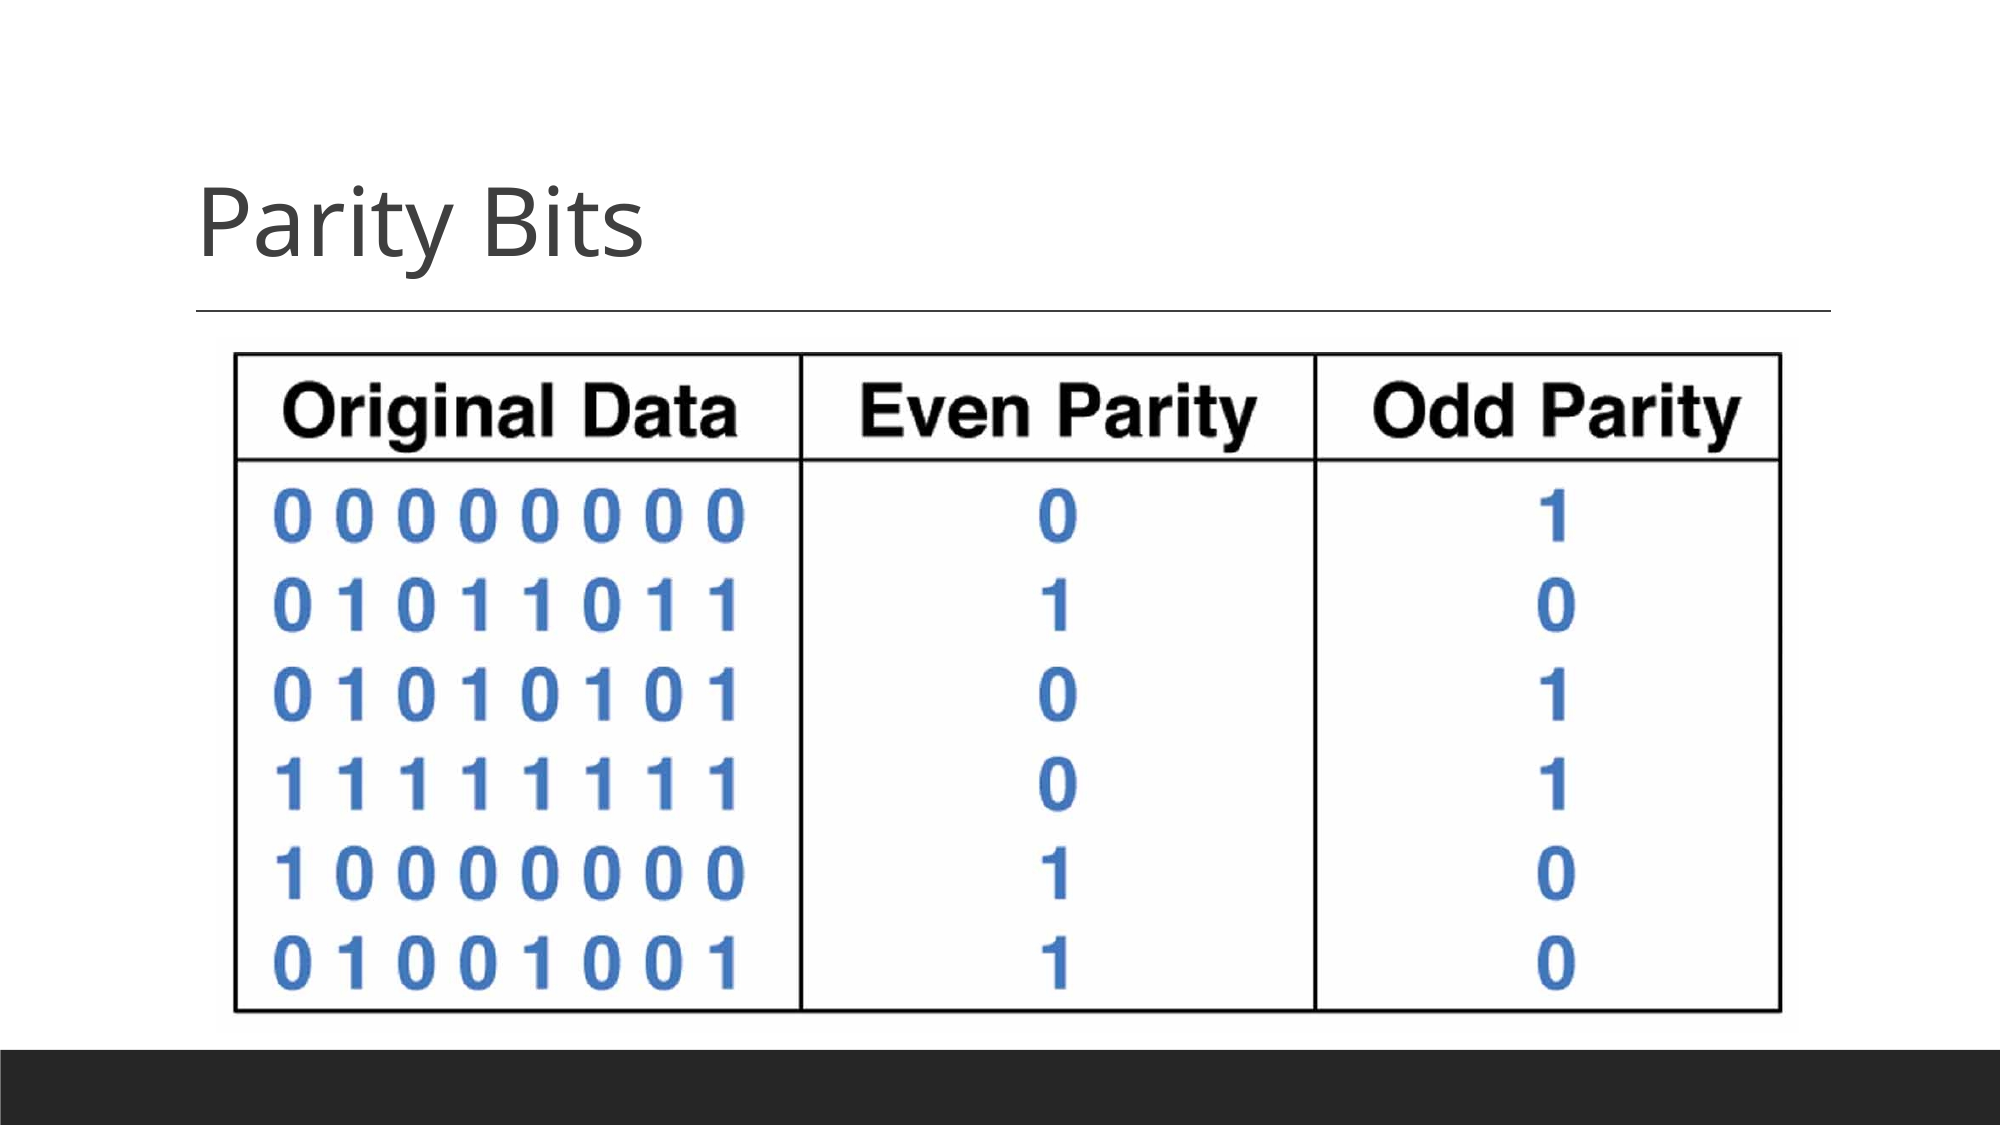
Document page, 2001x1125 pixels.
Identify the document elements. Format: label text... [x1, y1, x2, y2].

title Parity Bits [180, 47, 1830, 285]
picture [215, 337, 1799, 1033]
